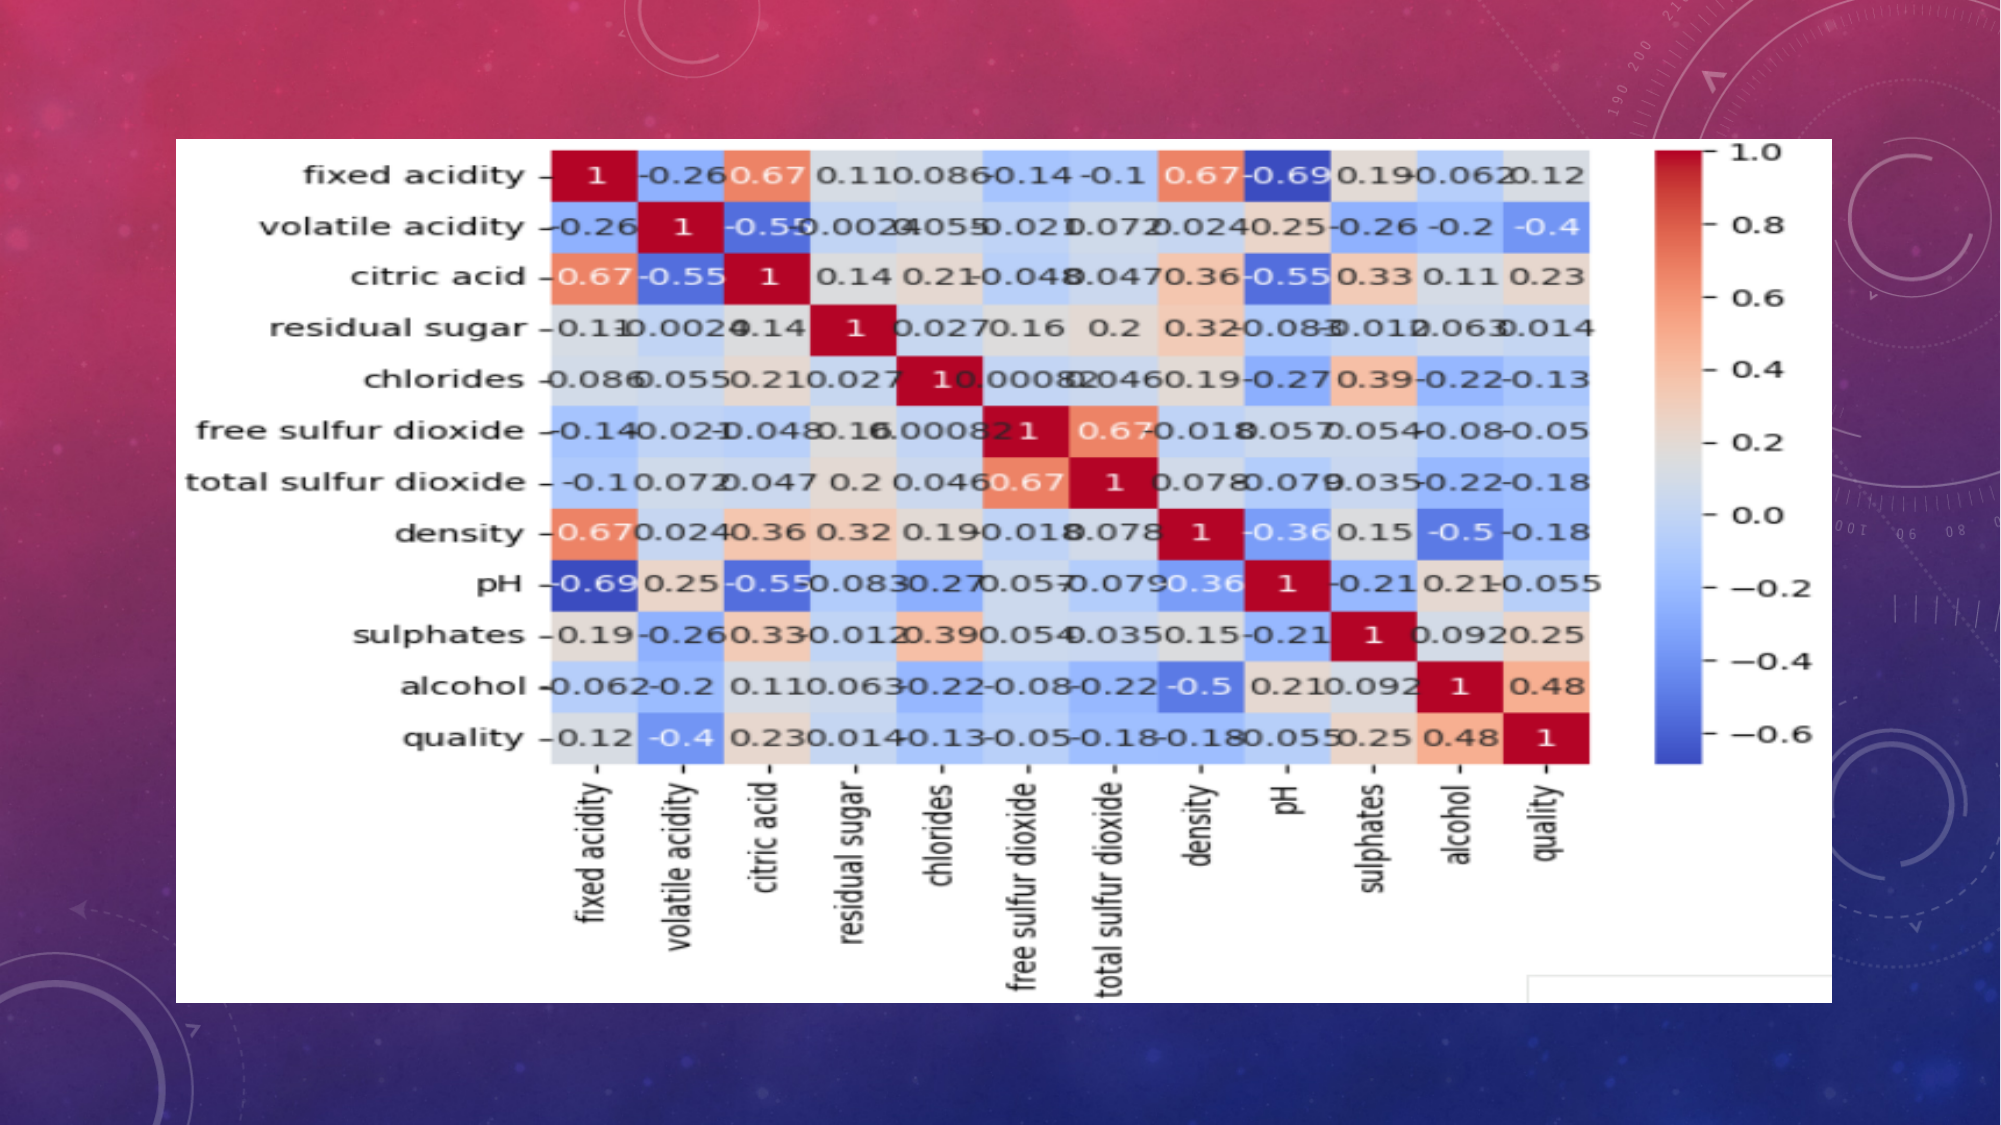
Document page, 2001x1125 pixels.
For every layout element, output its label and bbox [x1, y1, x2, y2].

picture [0, 0, 2001, 1125]
list [176, 139, 1832, 1003]
